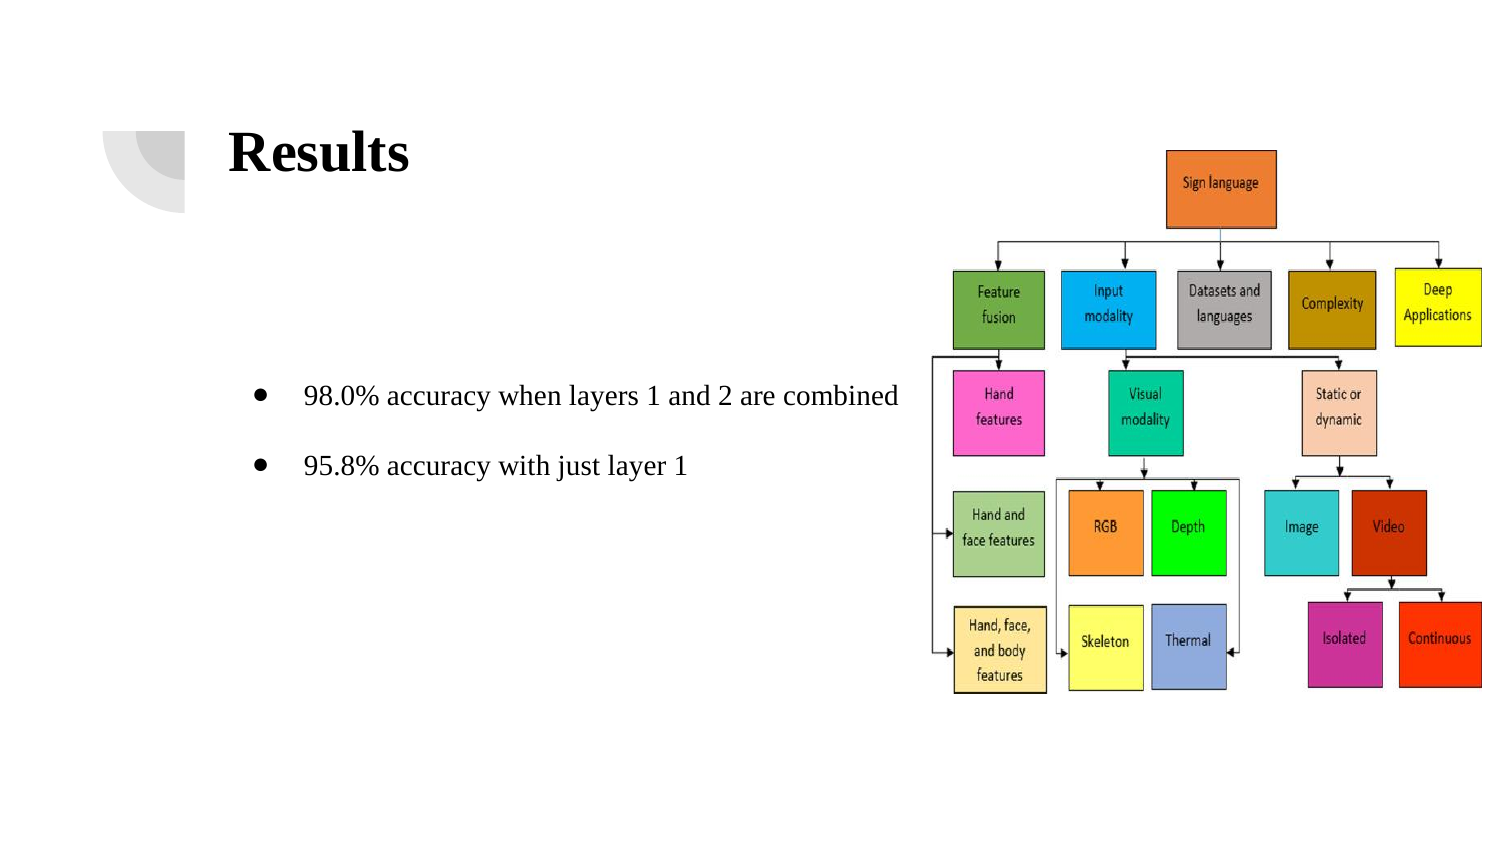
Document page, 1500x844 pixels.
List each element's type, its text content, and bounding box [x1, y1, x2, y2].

list 98.0% accuracy when layers 1 and 2 are combined 95.8% accuracy with just layer 1 [213, 326, 1368, 744]
title Results [213, 98, 1368, 263]
picture [930, 150, 1482, 694]
